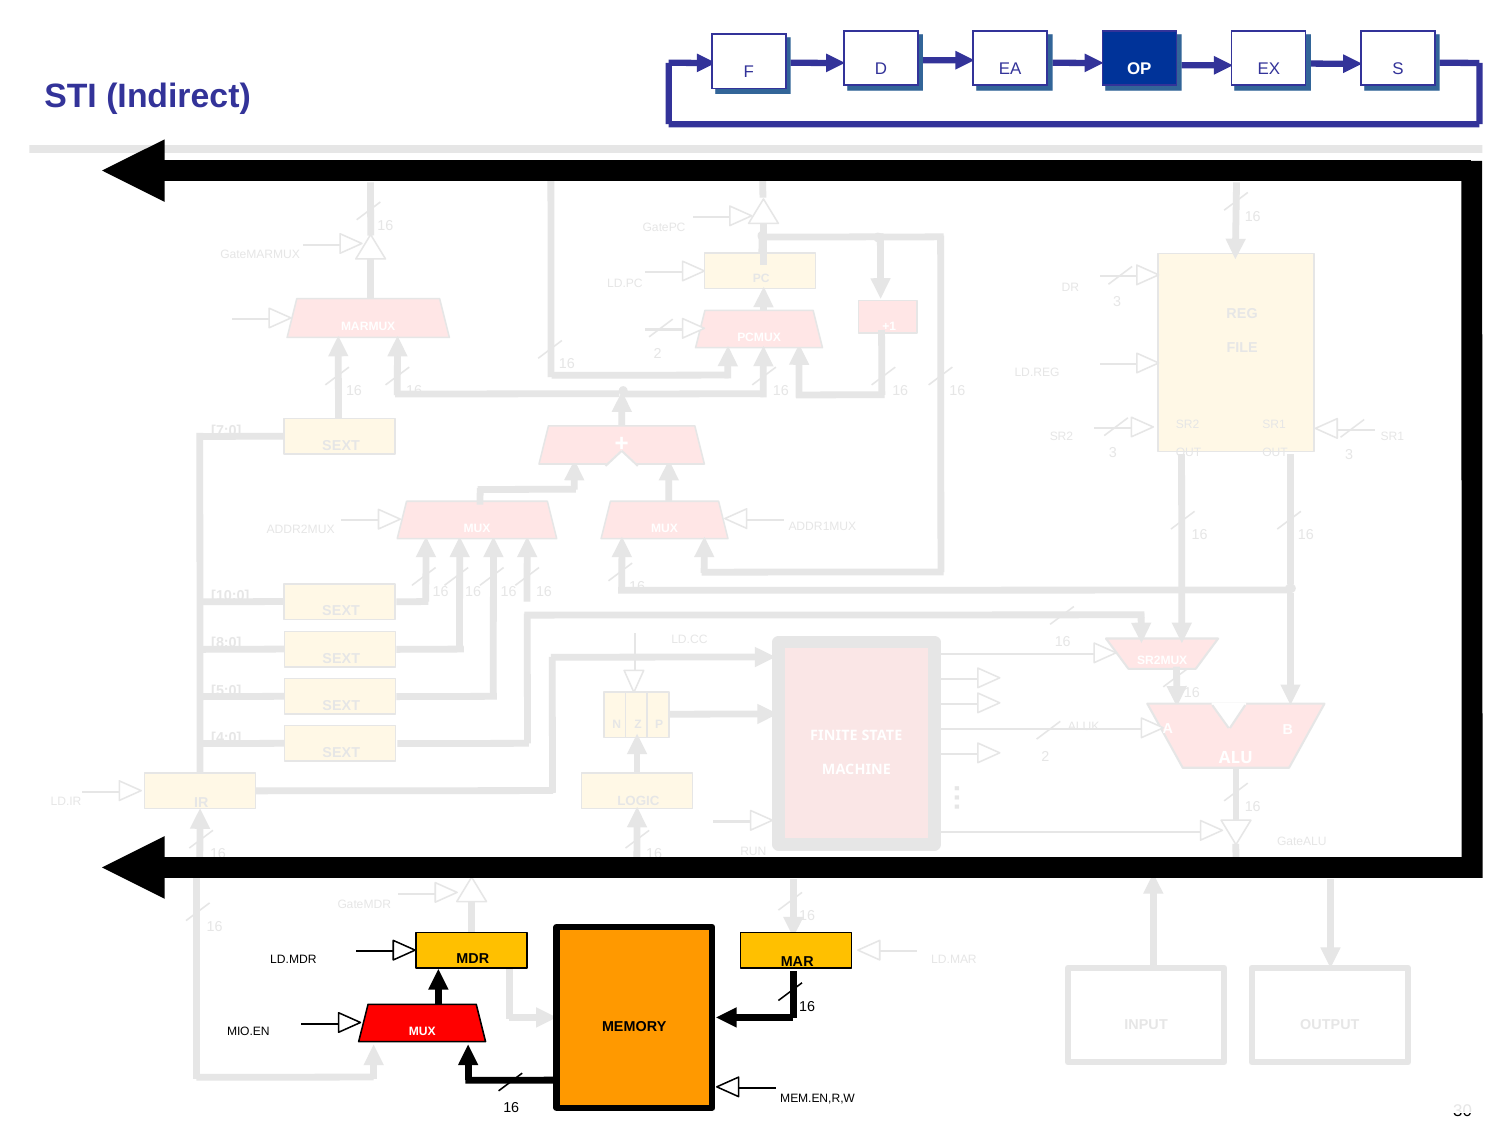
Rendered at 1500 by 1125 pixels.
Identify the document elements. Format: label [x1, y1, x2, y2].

text_box [10, 0, 1488, 1125]
